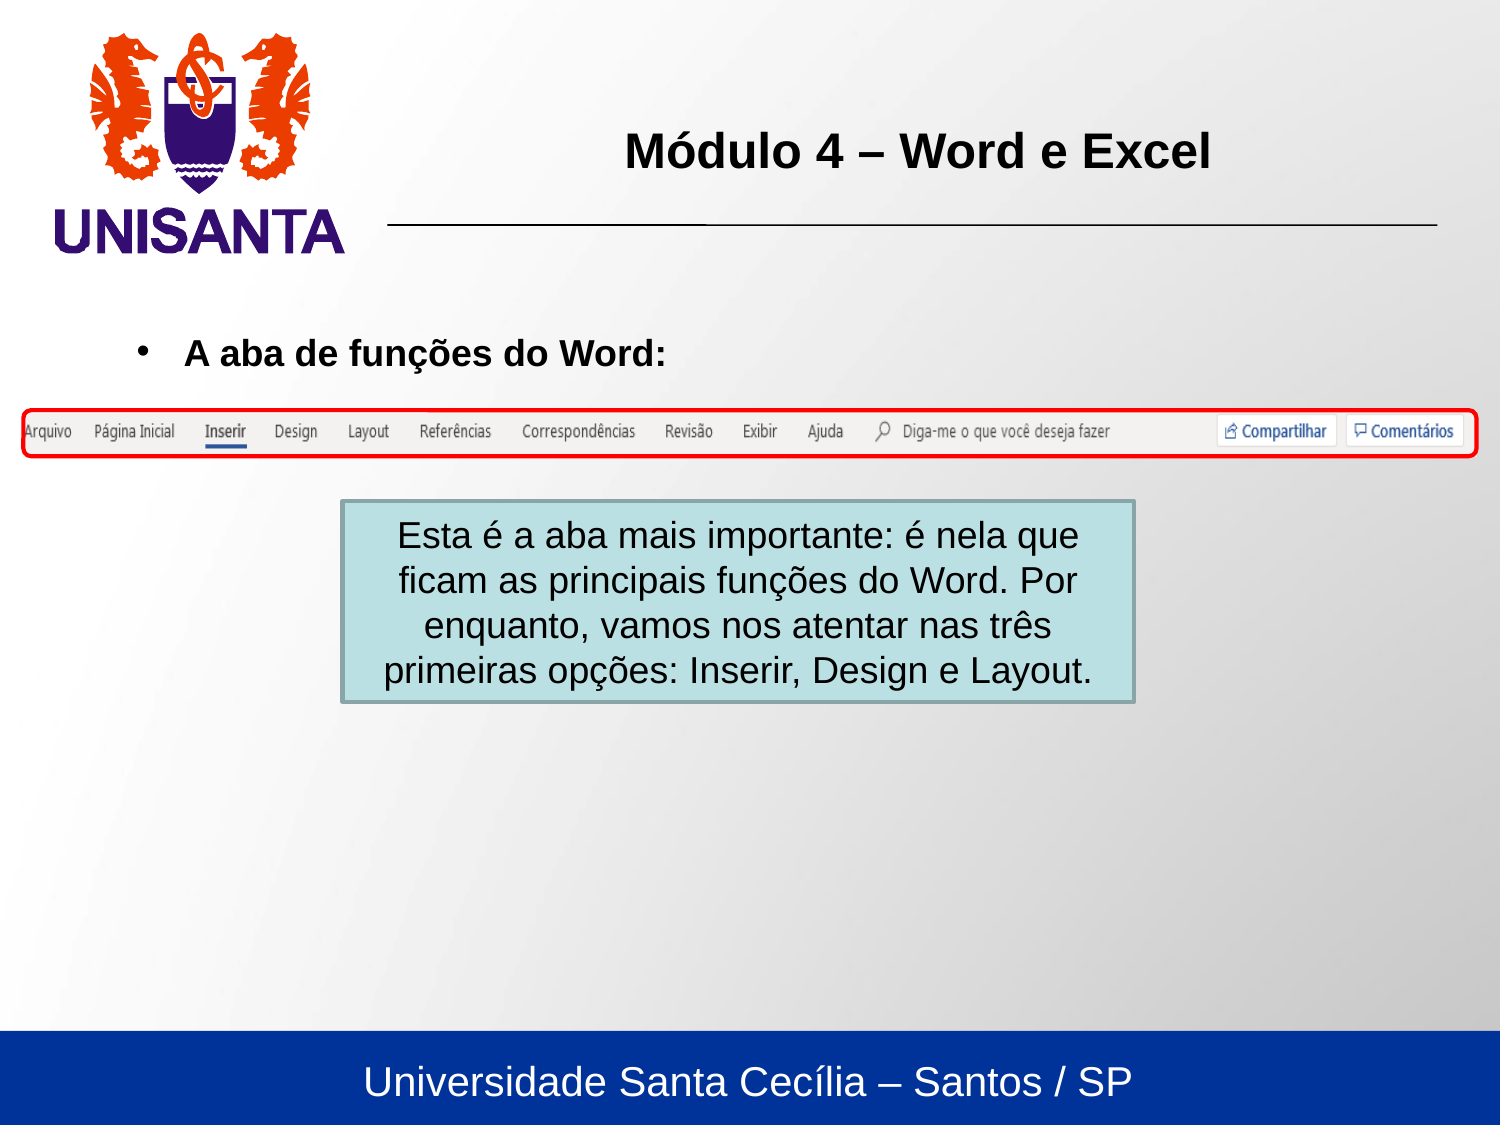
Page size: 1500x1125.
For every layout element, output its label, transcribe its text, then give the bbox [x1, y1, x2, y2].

text_box Esta é a aba mais importante: é nela que ficam as principais funções do Word. Por enquanto, vamos nos atentar nas três primeiras opções: Inserir, Design e Layout. [340, 499, 1136, 704]
text_box Módulo 4 – Word e Excel [430, 137, 1406, 182]
picture [0, 0, 1500, 1030]
text_box A aba de funções do Word: [46, 281, 1430, 408]
